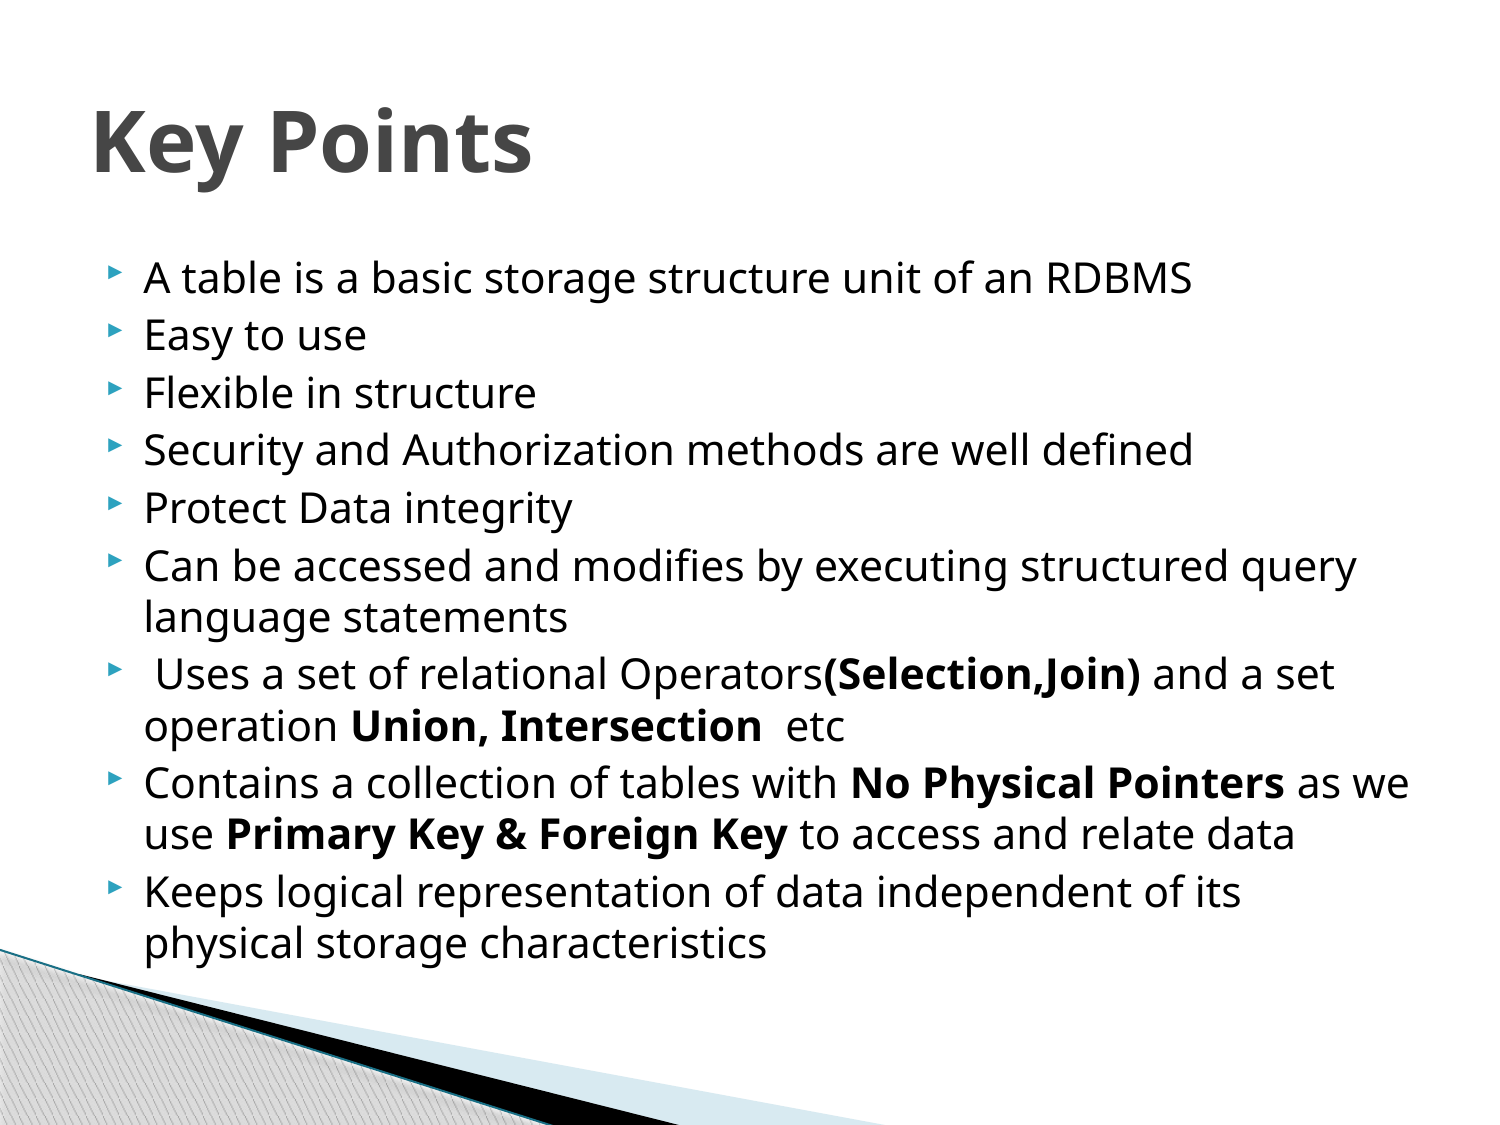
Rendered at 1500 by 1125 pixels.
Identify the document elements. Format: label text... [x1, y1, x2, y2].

list A table is a basic storage structure unit of an RDBMS Easy to use Flexible in structure Security and Authorization methods are well defined Protect Data integrity Can be accessed and modifies by executing structured query language statements Uses a set of relational Operators(Selection,Join) and a set operation Union, Intersection etc Contains a collection of tables with No Physical Pointers as we use Primary Key & Foreign Key to access and relate data Keeps logical representation of data independent of its physical storage characteristics [75, 243, 1425, 986]
title Key Points [75, 45, 1425, 233]
